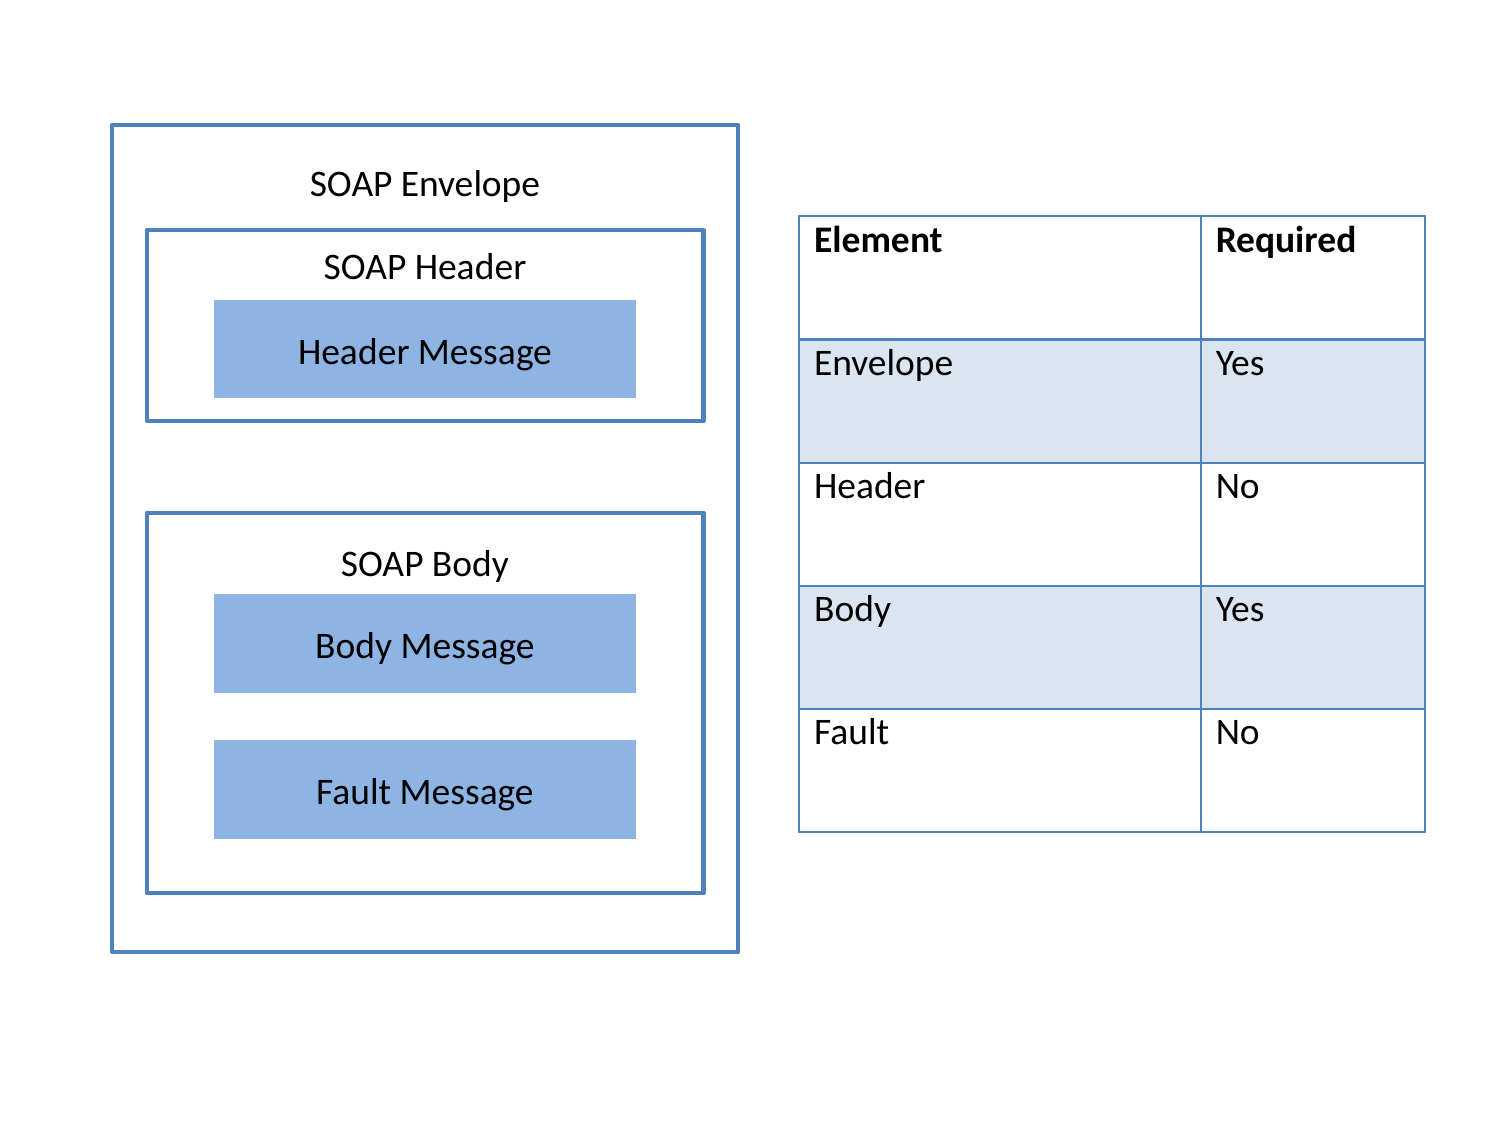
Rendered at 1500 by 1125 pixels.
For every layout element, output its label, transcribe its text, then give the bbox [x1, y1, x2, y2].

text_box [145, 228, 706, 423]
table_header Required [1202, 217, 1424, 338]
text_box SOAP Body [326, 531, 525, 590]
table_cell Yes [1202, 341, 1424, 462]
table_cell Body [800, 587, 1200, 708]
text_box SOAP Envelope [294, 151, 556, 212]
text_box Header Message [210, 296, 640, 402]
table_cell Header [800, 464, 1200, 585]
text_box Body Message [210, 590, 640, 697]
table_cell Fault [800, 710, 1200, 831]
text_box SOAP Header [308, 235, 542, 295]
text_box [110, 123, 740, 954]
table_cell Envelope [800, 341, 1200, 462]
table_header Element [800, 217, 1200, 338]
table_cell No [1202, 710, 1424, 831]
table_cell No [1202, 464, 1424, 585]
text_box [145, 511, 706, 895]
text_box Fault Message [210, 736, 640, 843]
table_cell Yes [1202, 587, 1424, 708]
